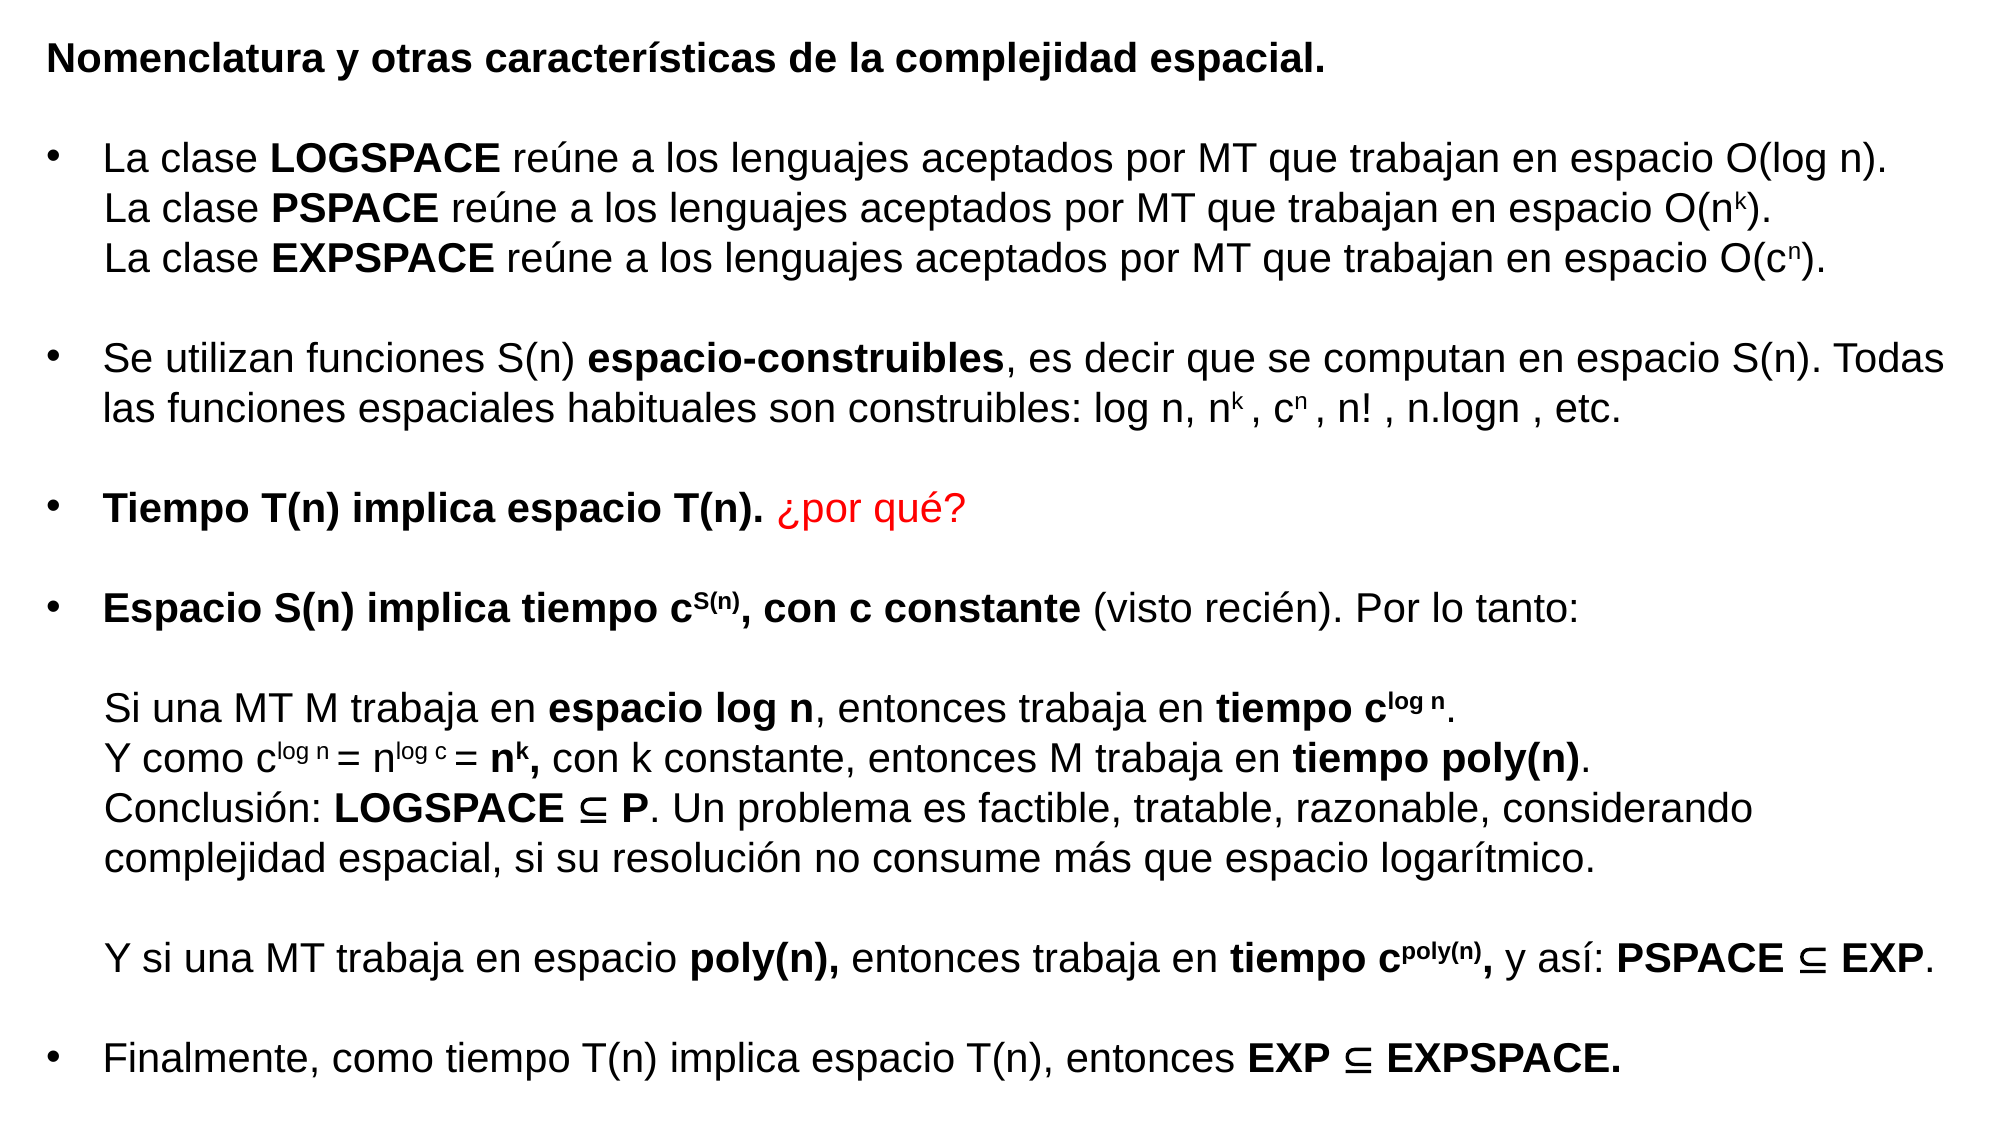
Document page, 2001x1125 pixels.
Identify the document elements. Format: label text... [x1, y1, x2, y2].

text_box Nomenclatura y otras características de la complejidad espacial. La clase LOGSPACE reúne a los lenguajes aceptados por MT que trabajan en espacio O(log n). La clase PSPACE reúne a los lenguajes aceptados por MT que trabajan en espacio O(nk). La clase EXPSPACE reúne a los lenguajes aceptados por MT que trabajan en espacio O(cn). Se utilizan funciones S(n) espacio-construibles, es decir que se computan en espacio S(n). Todas las funciones espaciales habituales son construibles: log n, nk , cn , n! , n.logn , etc. Tiempo T(n) implica espacio T(n). ¿por qué? Espacio S(n) implica tiempo cS(n), con c constante (visto recién). Por lo tanto: Si una MT M trabaja en espacio log n, entonces trabaja en tiempo clog n. Y como clog n = nlog c = nk, con k constante, entonces M trabaja en tiempo poly(n). Conclusión: LOGSPACE  P. Un problema es factible, tratable, razonable, considerando complejidad espacial, si su resolución no consume más que espacio logarítmico. Y si una MT trabaja en espacio poly(n), entonces trabaja en tiempo cpoly(n), y así: PSPACE  EXP. Finalmente, como tiempo T(n) implica espacio T(n), entonces EXP  EXPSPACE. [31, 22, 2000, 1089]
